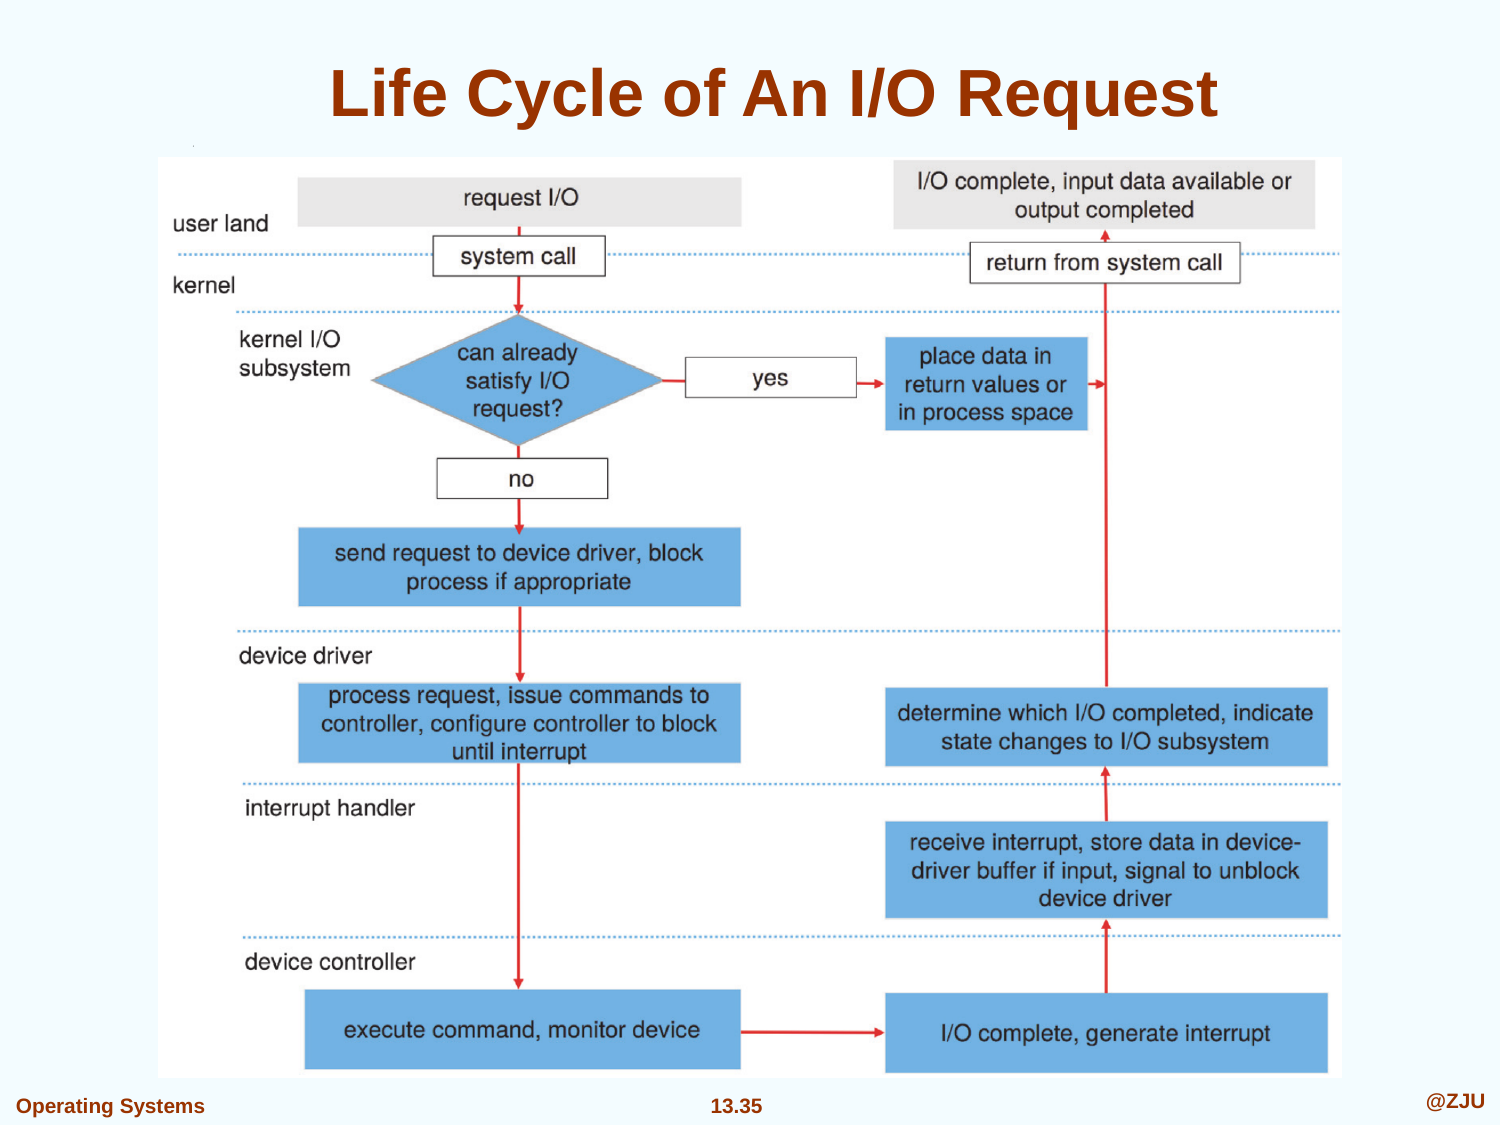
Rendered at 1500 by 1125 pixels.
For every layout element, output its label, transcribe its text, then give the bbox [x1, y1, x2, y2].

picture [158, 156, 1342, 1079]
title Life Cycle of An I/O Request [112, 37, 1438, 138]
